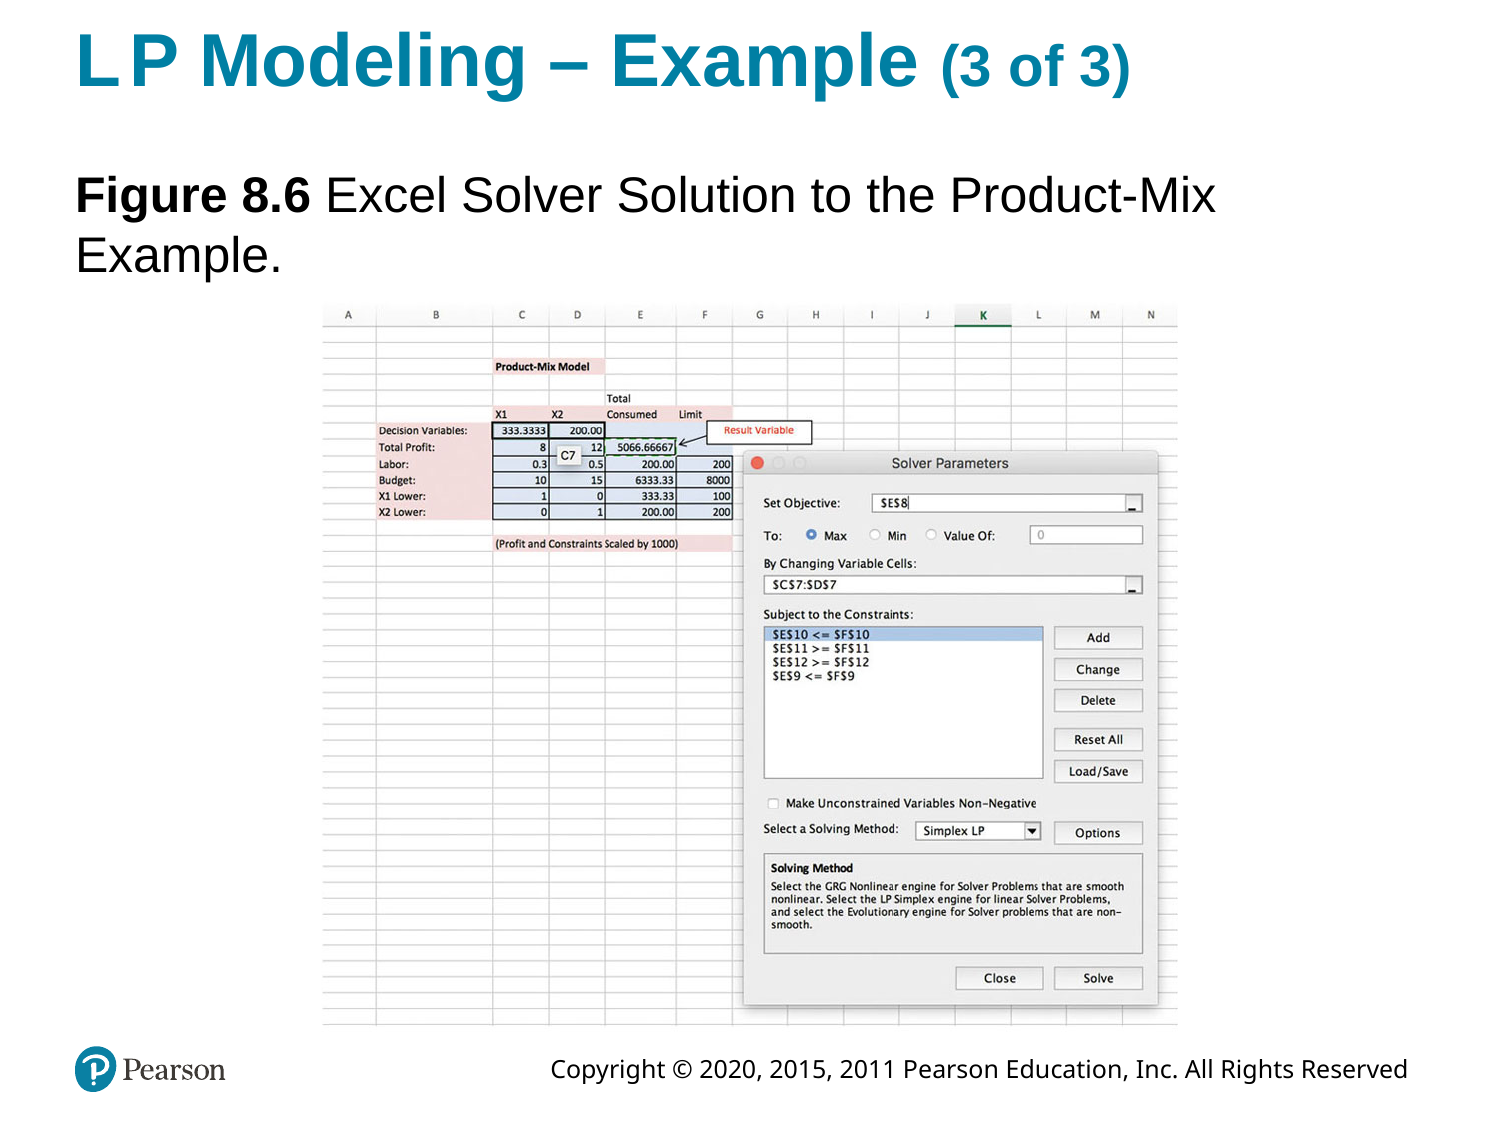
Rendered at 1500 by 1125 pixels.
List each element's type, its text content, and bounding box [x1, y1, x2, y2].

list Figure 8.6 Excel Solver Solution to the Product-Mix Example. [75, 162, 1413, 801]
picture [321, 300, 1179, 1036]
title L P Modeling – Example (3 of 3) [75, 0, 1413, 102]
